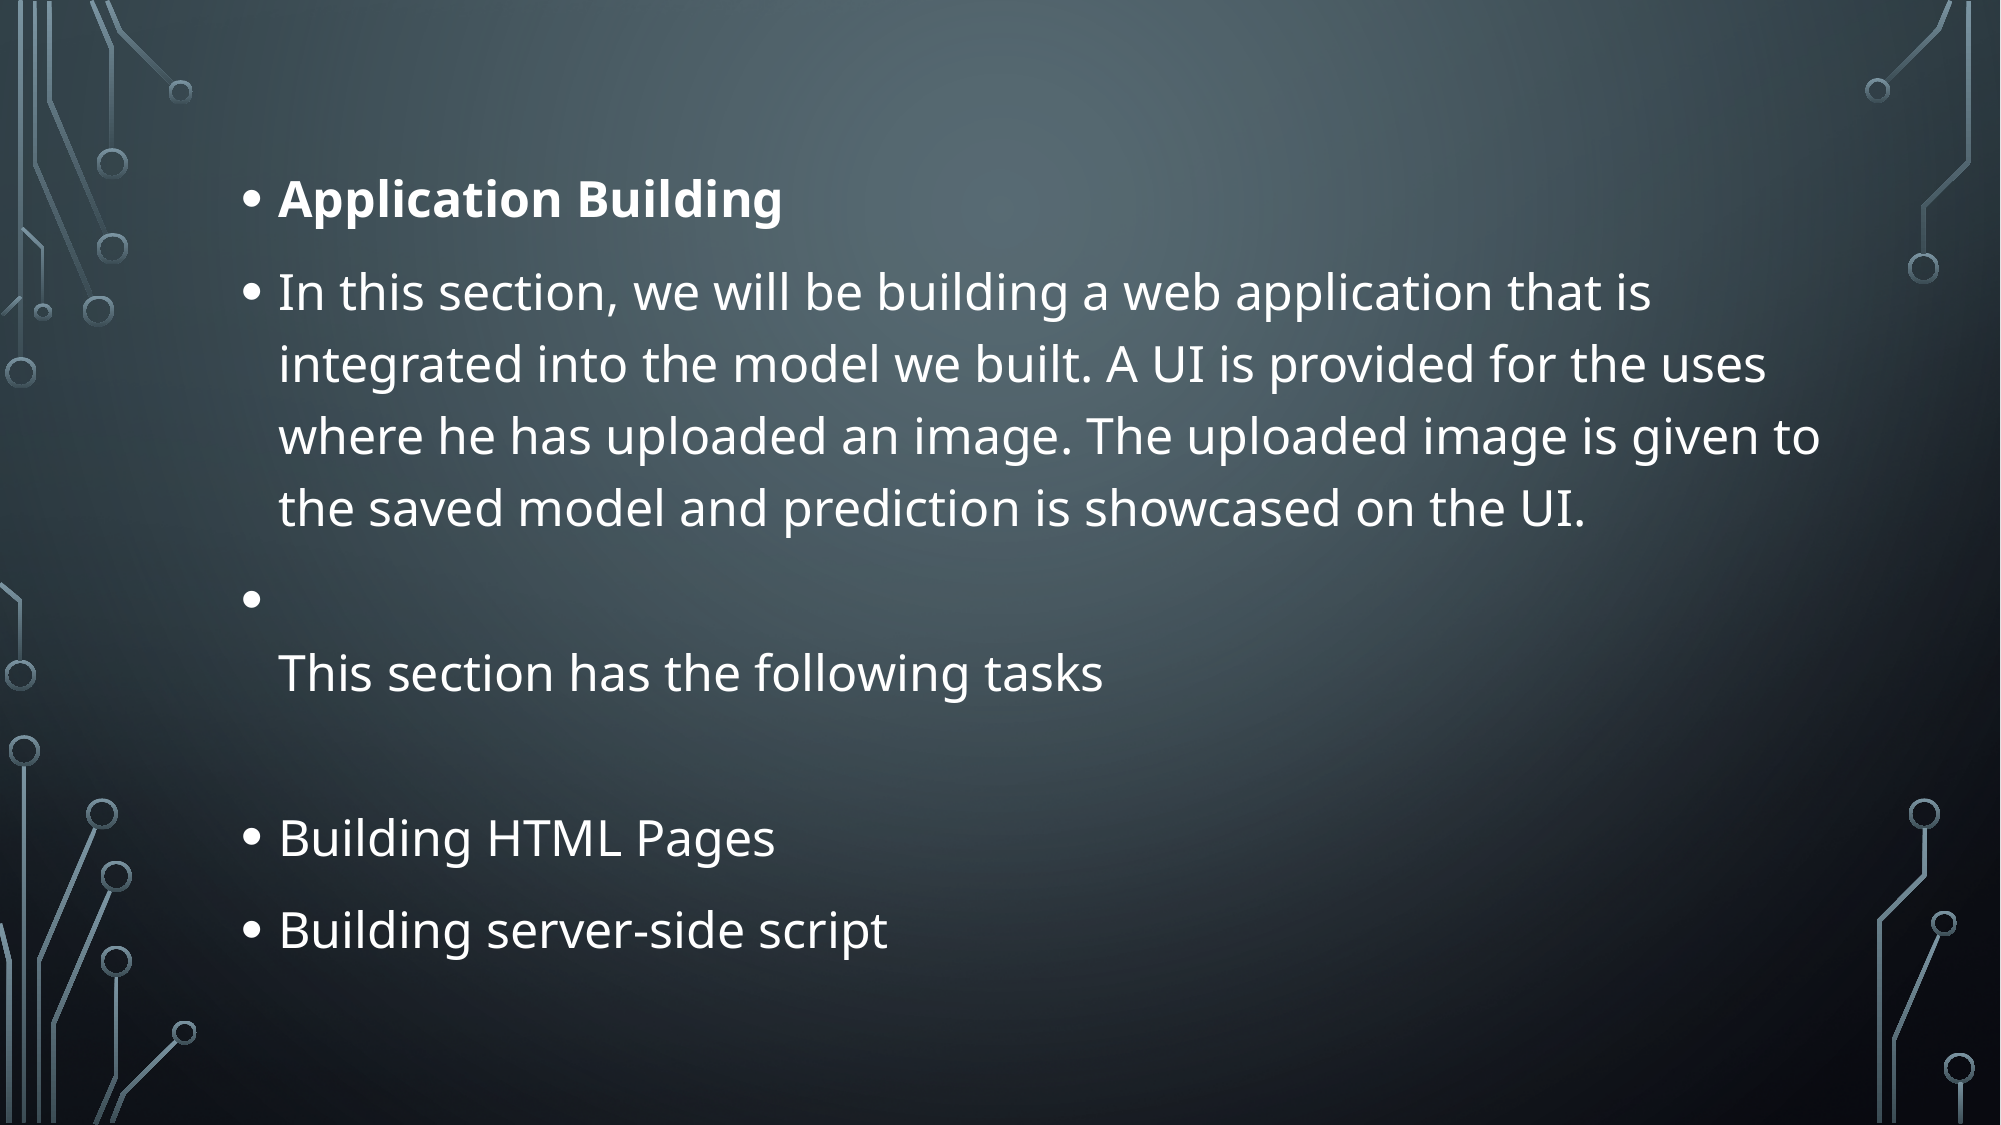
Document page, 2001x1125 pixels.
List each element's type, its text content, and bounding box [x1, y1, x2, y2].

list Application Building In this section, we will be building a web application that is integrated into the model we built. A UI is provided for the uses where he has uploaded an image. The uploaded image is given to the saved model and prediction is showcased on the UI. This section has the following tasks Building HTML Pages Building server-side script [225, 148, 1851, 1014]
